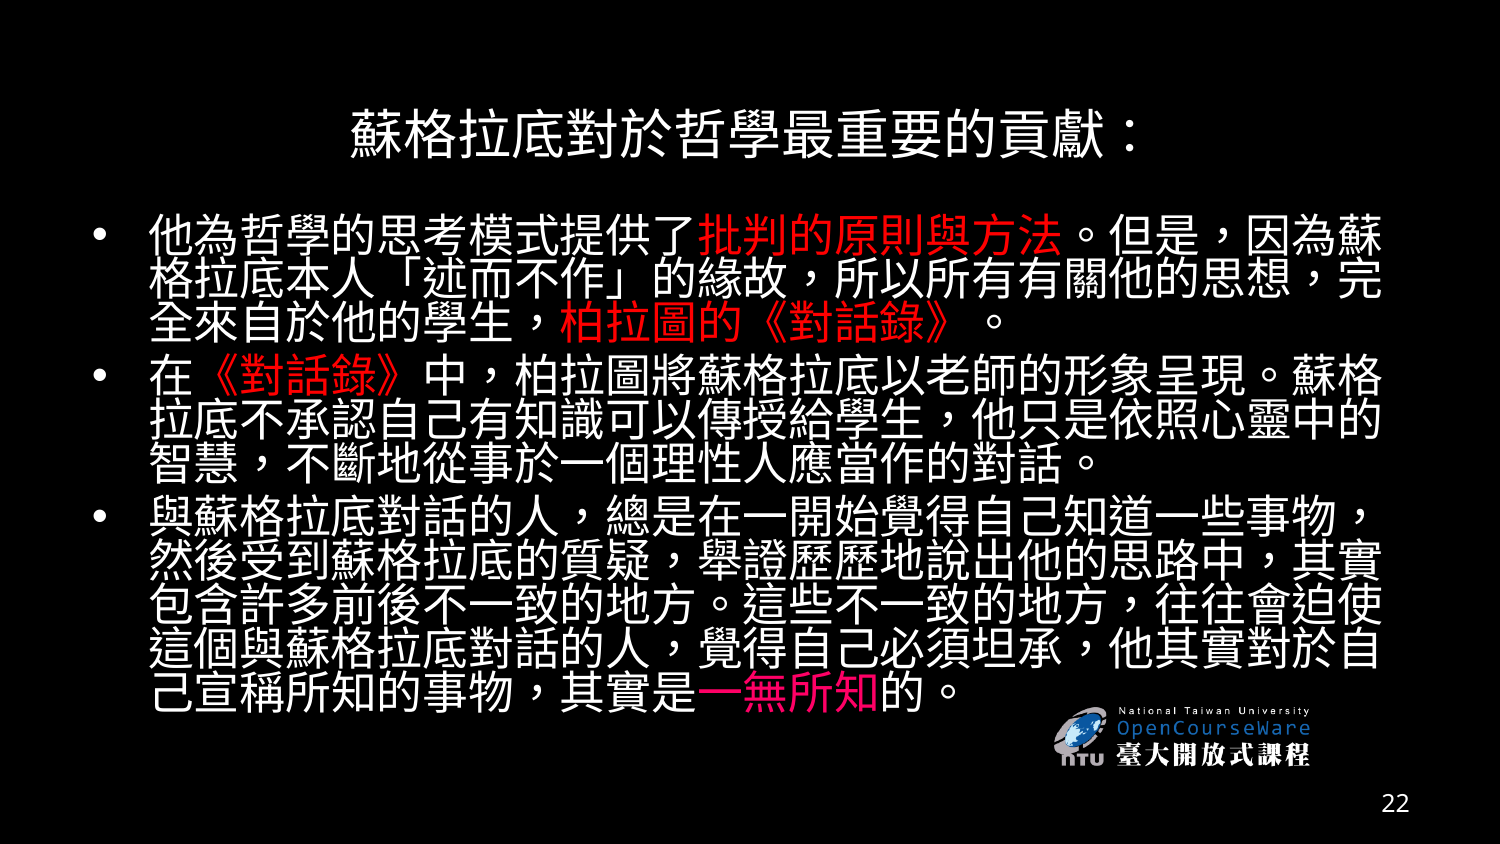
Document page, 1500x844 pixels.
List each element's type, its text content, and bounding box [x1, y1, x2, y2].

list 他為哲學的思考模式提供了批判的原則與方法。但是，因為蘇格拉底本人「述而不作」的緣故，所以所有有關他的思想，完全來自於他的學生，柏拉圖的《對話錄》。 在《對話錄》中，柏拉圖將蘇格拉底以老師的形象呈現。蘇格拉底不承認自己有知識可以傳授給學生，他只是依照心靈中的智慧，不斷地從事於一個理性人應當作的對話。 與蘇格拉底對話的人，總是在一開始覺得自己知道一些事物，然後受到蘇格拉底的質疑，舉證歷歷地說出他的思路中，其實包含許多前後不一致的地方。這些不一致的地方，往往會迫使這個與蘇格拉底對話的人，覺得自己必須坦承，他其實對於自己宣稱所知的事物，其實是一無所知的。 [76, 209, 1427, 789]
title 蘇格拉底對於哲學最重要的貢獻： [76, 92, 1427, 209]
slide_number 22 [1074, 782, 1425, 828]
